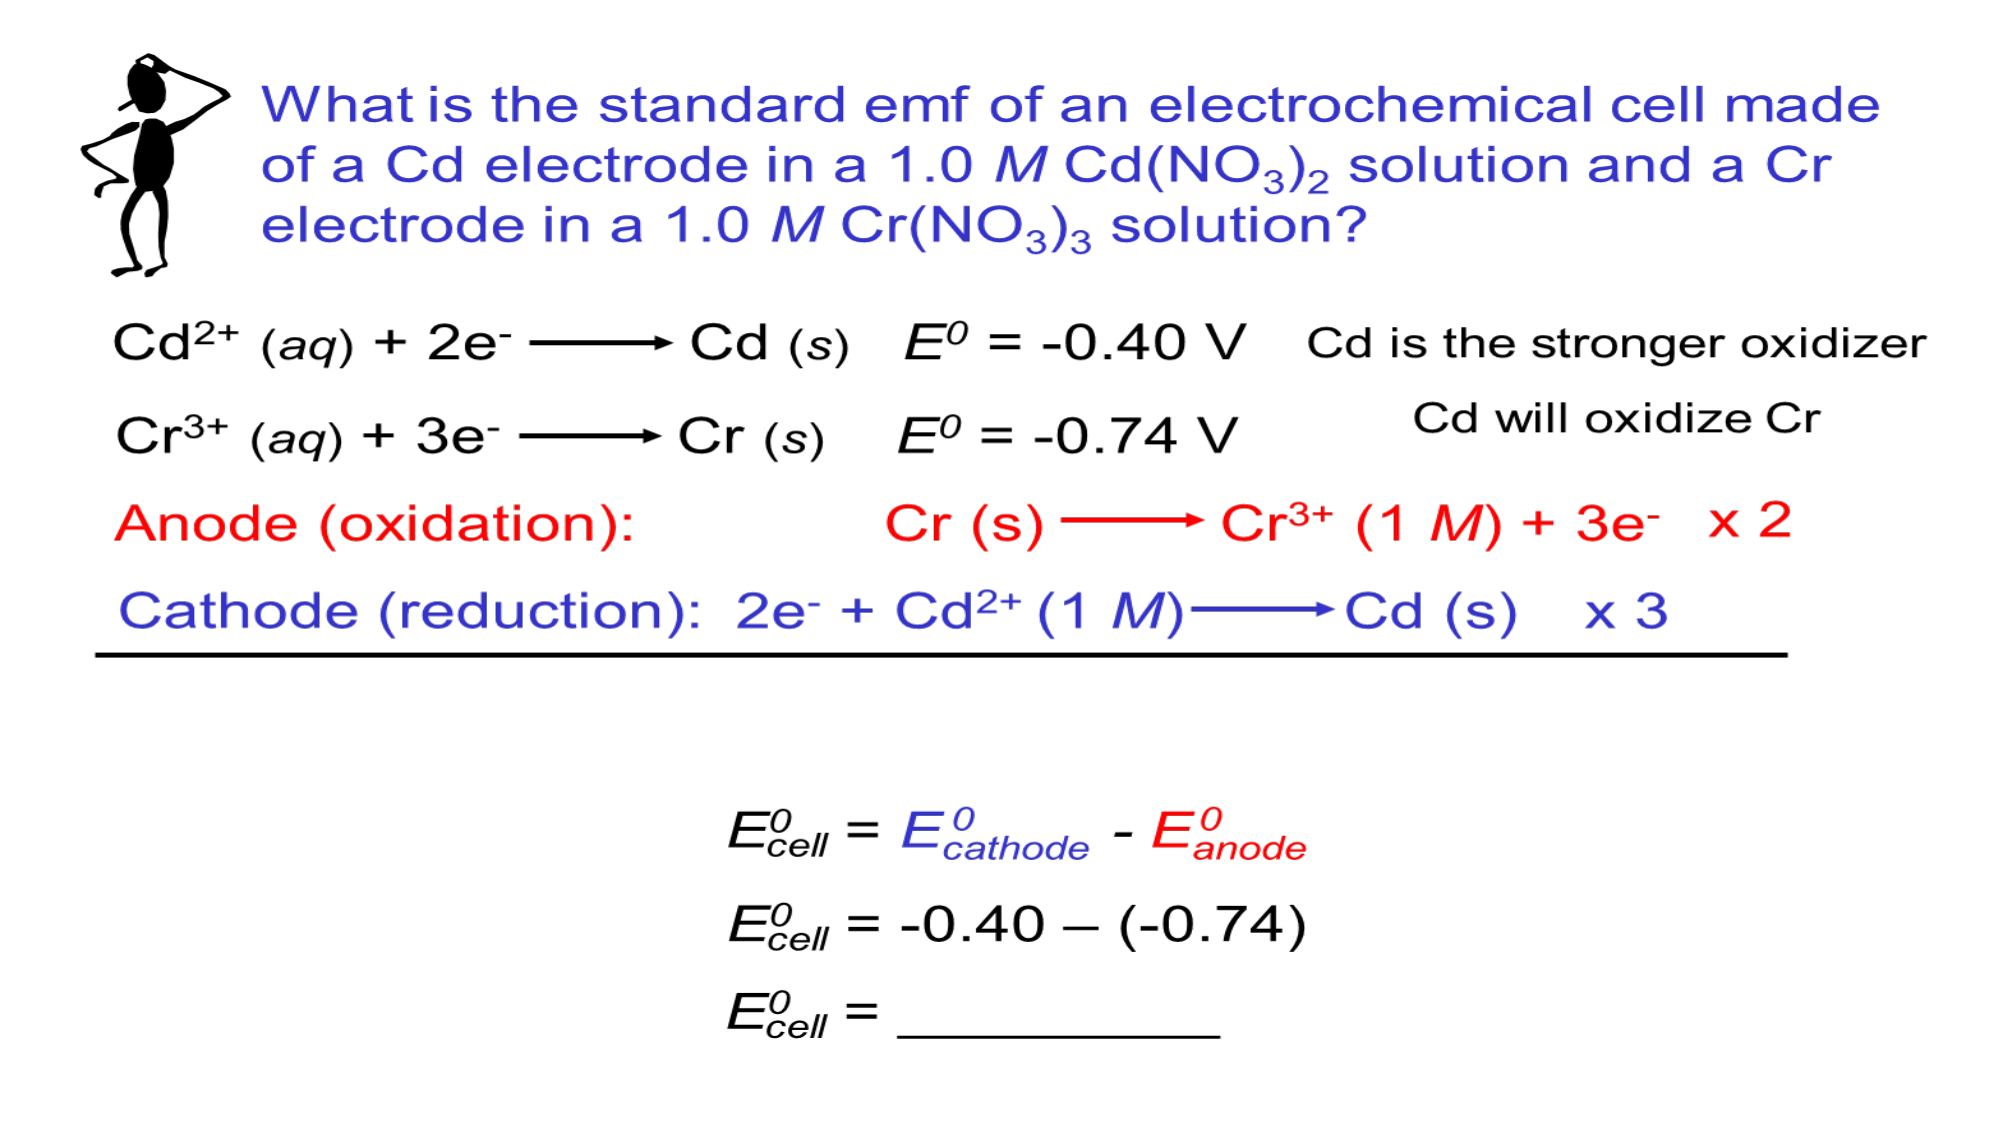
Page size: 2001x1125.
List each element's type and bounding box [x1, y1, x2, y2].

picture [73, 53, 1961, 1072]
